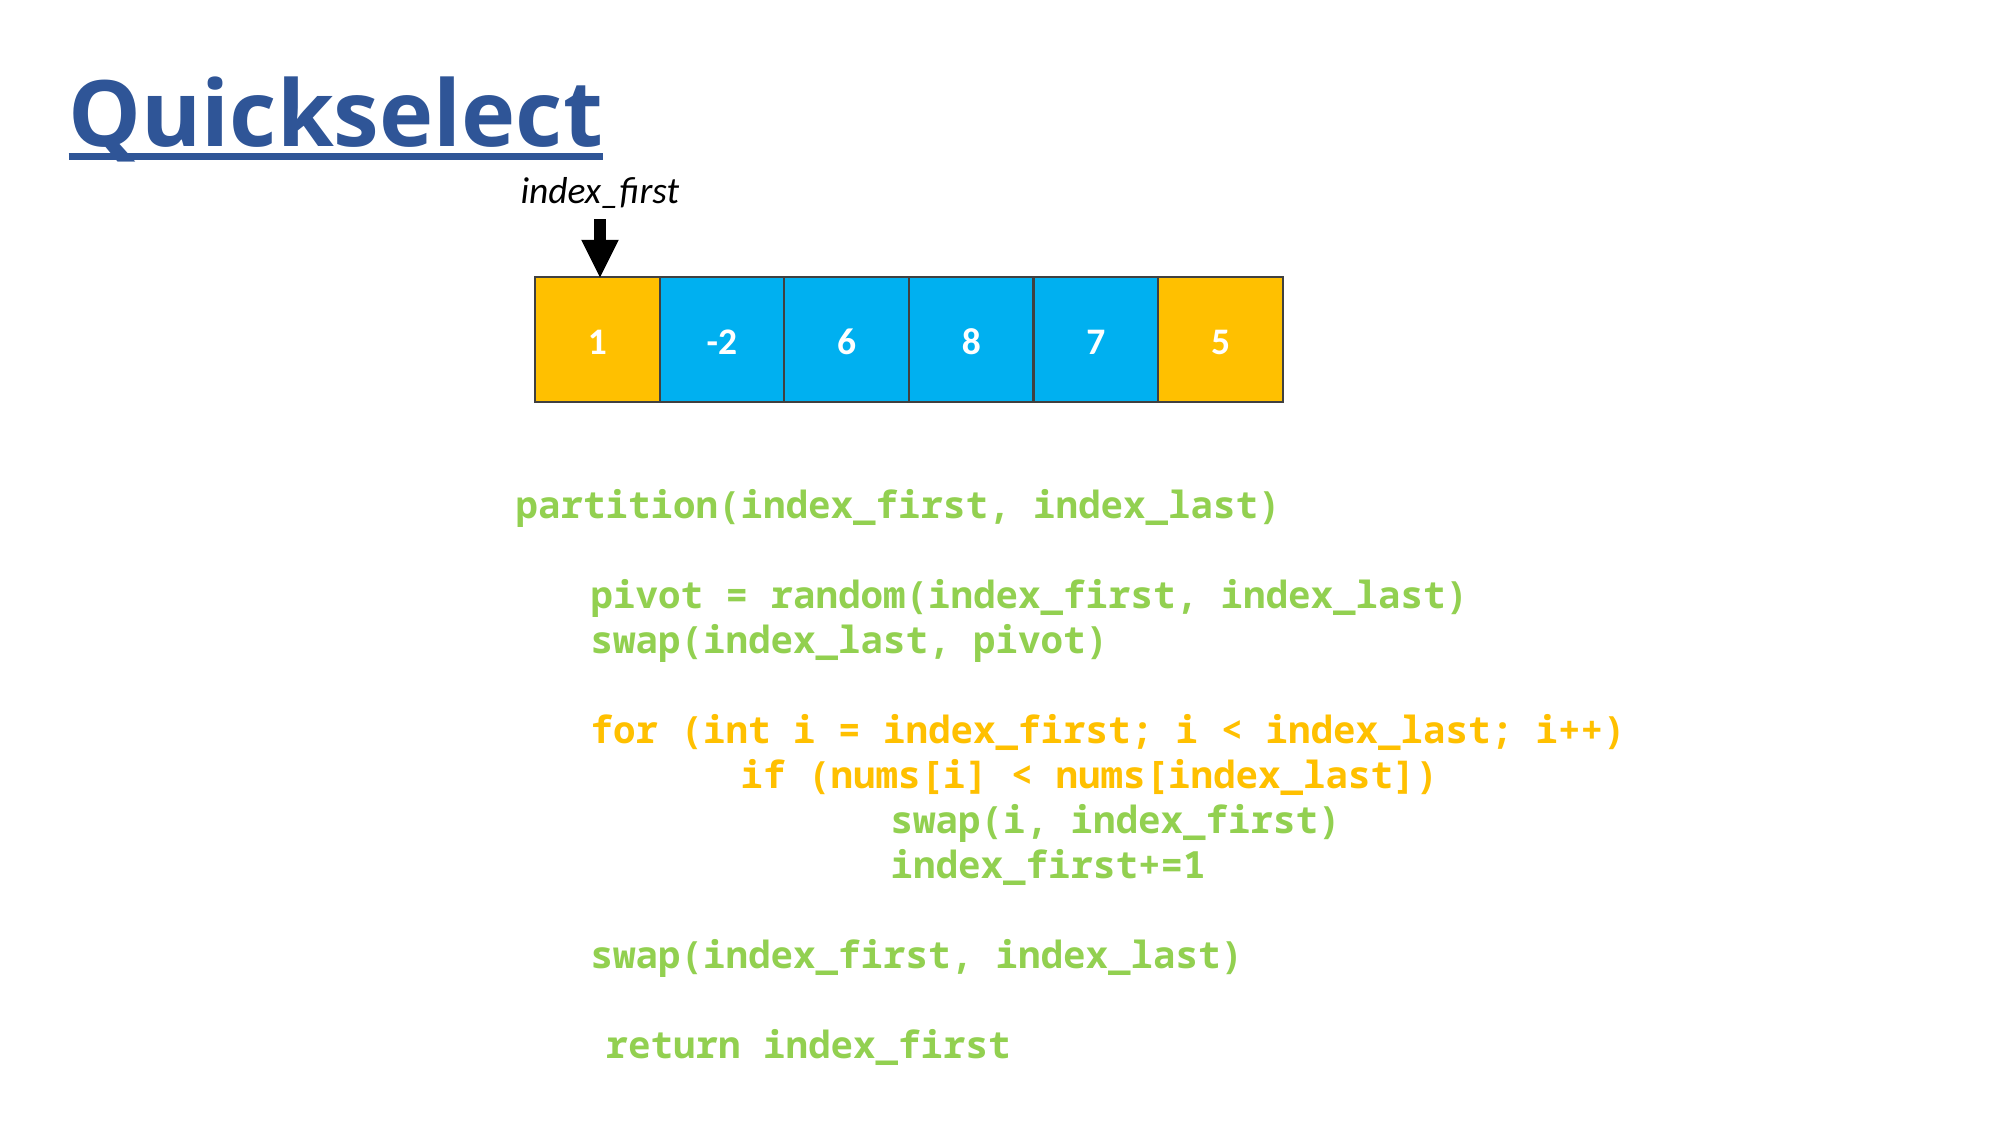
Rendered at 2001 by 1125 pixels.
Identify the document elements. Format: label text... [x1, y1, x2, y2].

text_box -2 [659, 276, 783, 403]
text_box 5 [1157, 276, 1284, 403]
text_box 7 [1032, 276, 1157, 403]
title Quickselect [53, 7, 1779, 226]
text_box 6 [783, 276, 908, 403]
text_box index_first [505, 158, 695, 219]
text_box partition(index_first, index_last) pivot = random(index_first, index_last) swap(index_last, pivot) for (int i = index_first; i < index_last; i++) if (nums[i] < nums[index_last]) swap(i, index_first) index_first+=1 swap(index_first, index_last) return index_first [500, 473, 1779, 1119]
text_box 1 [534, 276, 659, 403]
text_box 8 [908, 276, 1032, 403]
